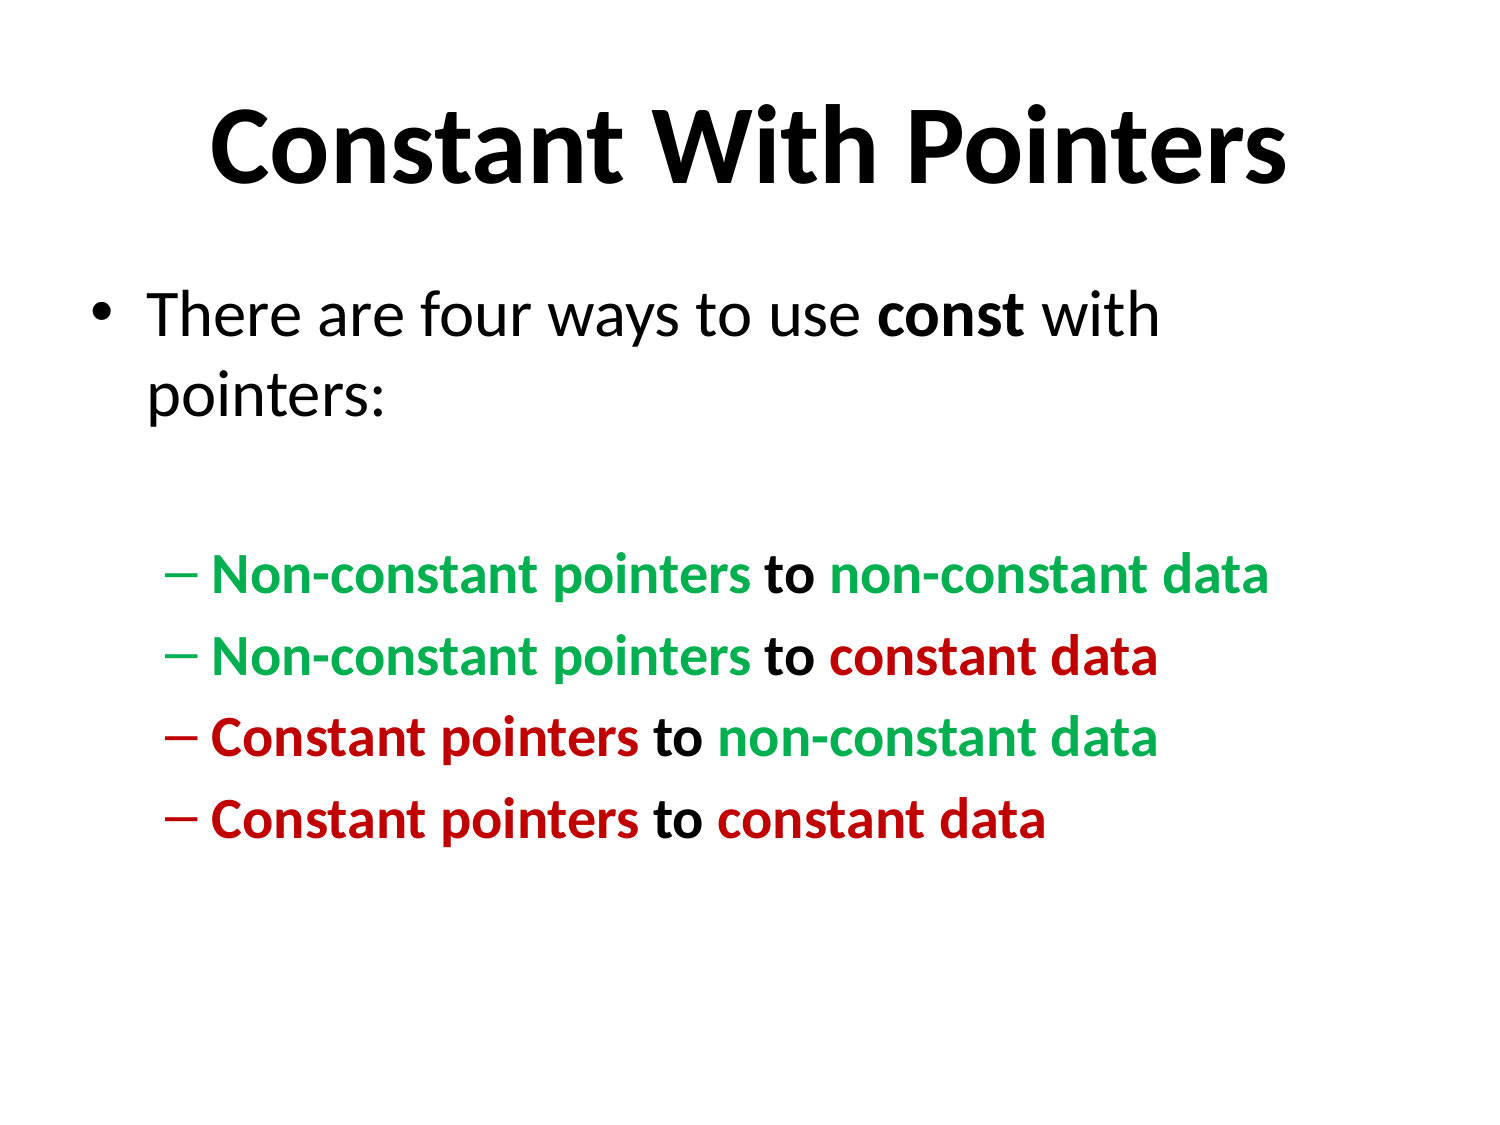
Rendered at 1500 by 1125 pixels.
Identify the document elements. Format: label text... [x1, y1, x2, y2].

title Constant With Pointers [75, 45, 1425, 233]
list There are four ways to use const with pointers: Non-constant pointers to non-constant data Non-constant pointers to constant data Constant pointers to non-constant data Constant pointers to constant data [75, 262, 1425, 1005]
